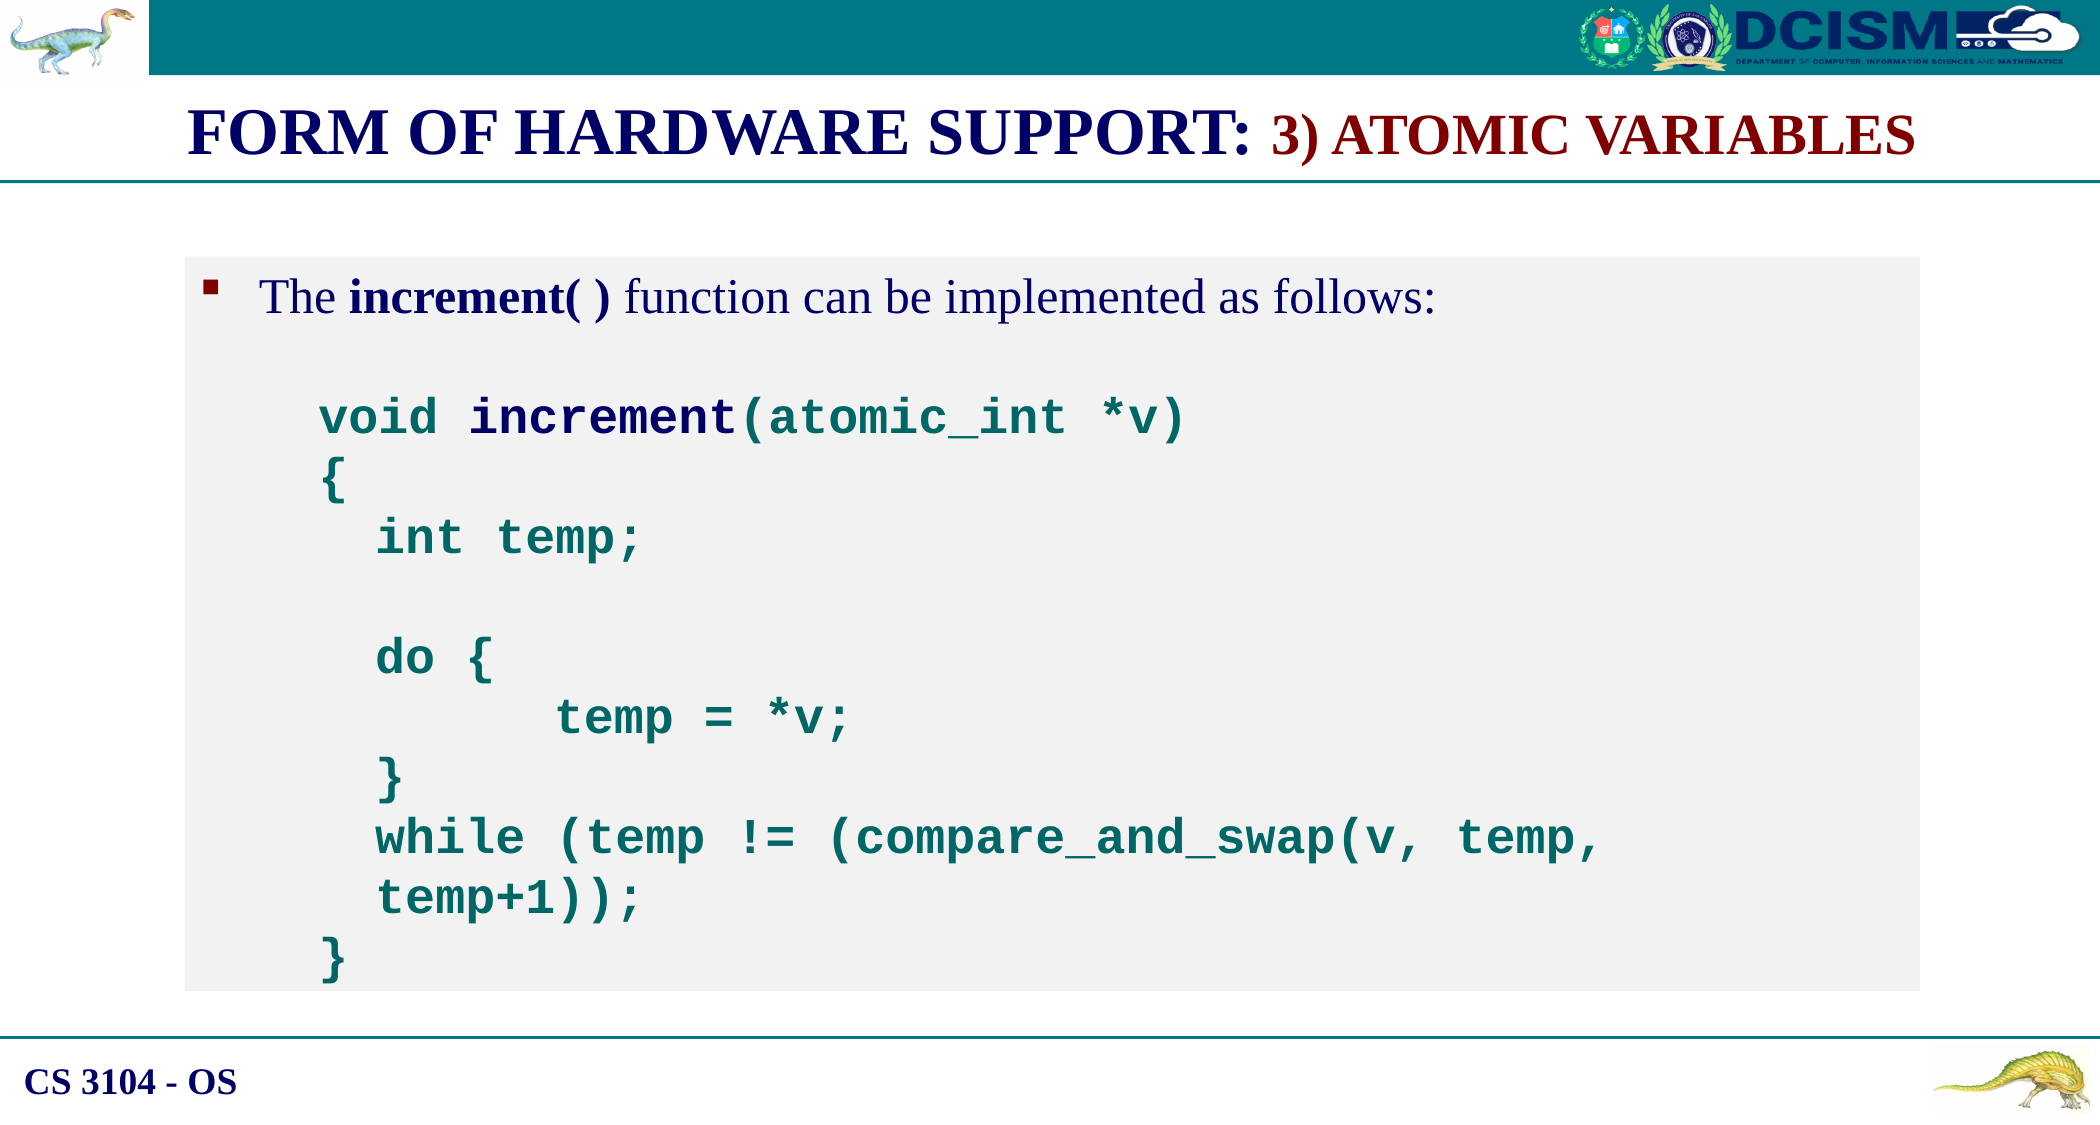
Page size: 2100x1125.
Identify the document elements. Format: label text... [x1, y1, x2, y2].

text_box FORM OF HARDWARE SUPPORT: 3) ATOMIC VARIABLES [18, 80, 2086, 176]
picture [1931, 1044, 2090, 1115]
text_box The increment( ) function can be implemented as follows: void increment(atomic_int *v) { int temp; do { temp = *v; } while (temp != (compare_and_swap(v, temp, temp+1)); } [184, 256, 1920, 992]
picture [1572, 0, 2094, 76]
picture [0, 0, 149, 82]
